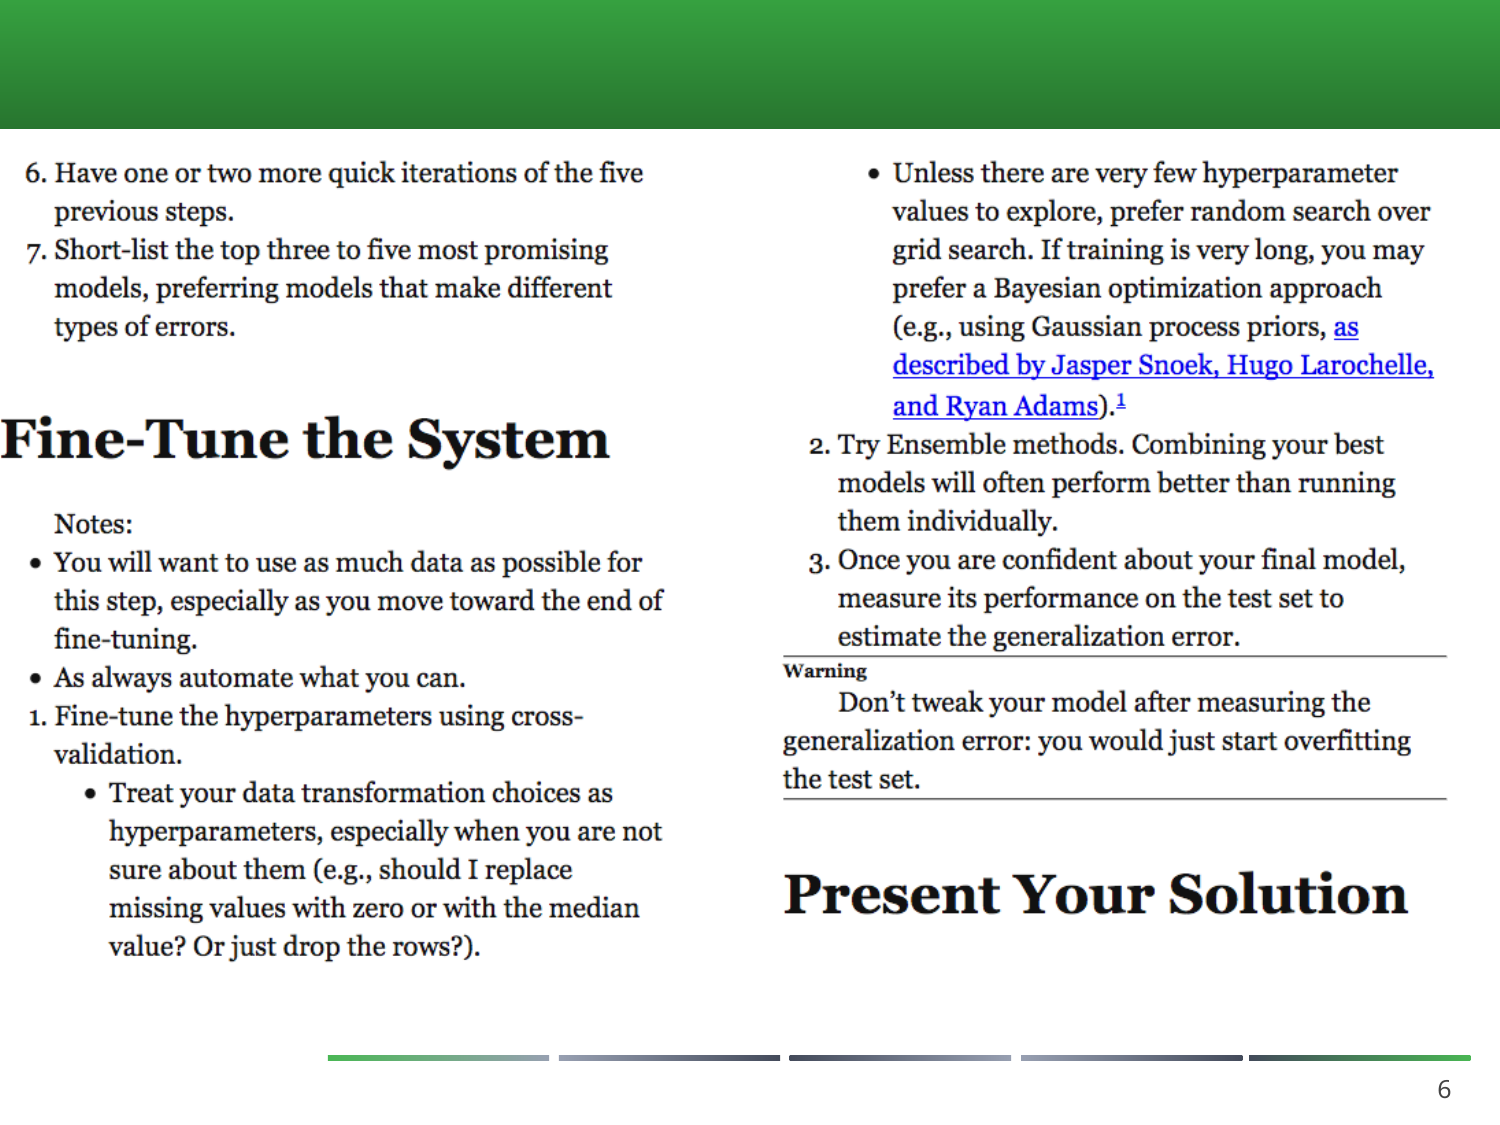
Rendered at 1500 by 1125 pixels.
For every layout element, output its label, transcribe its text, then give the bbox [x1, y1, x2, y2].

picture [0, 129, 1500, 993]
slide_number 5 [1345, 1062, 1467, 1108]
